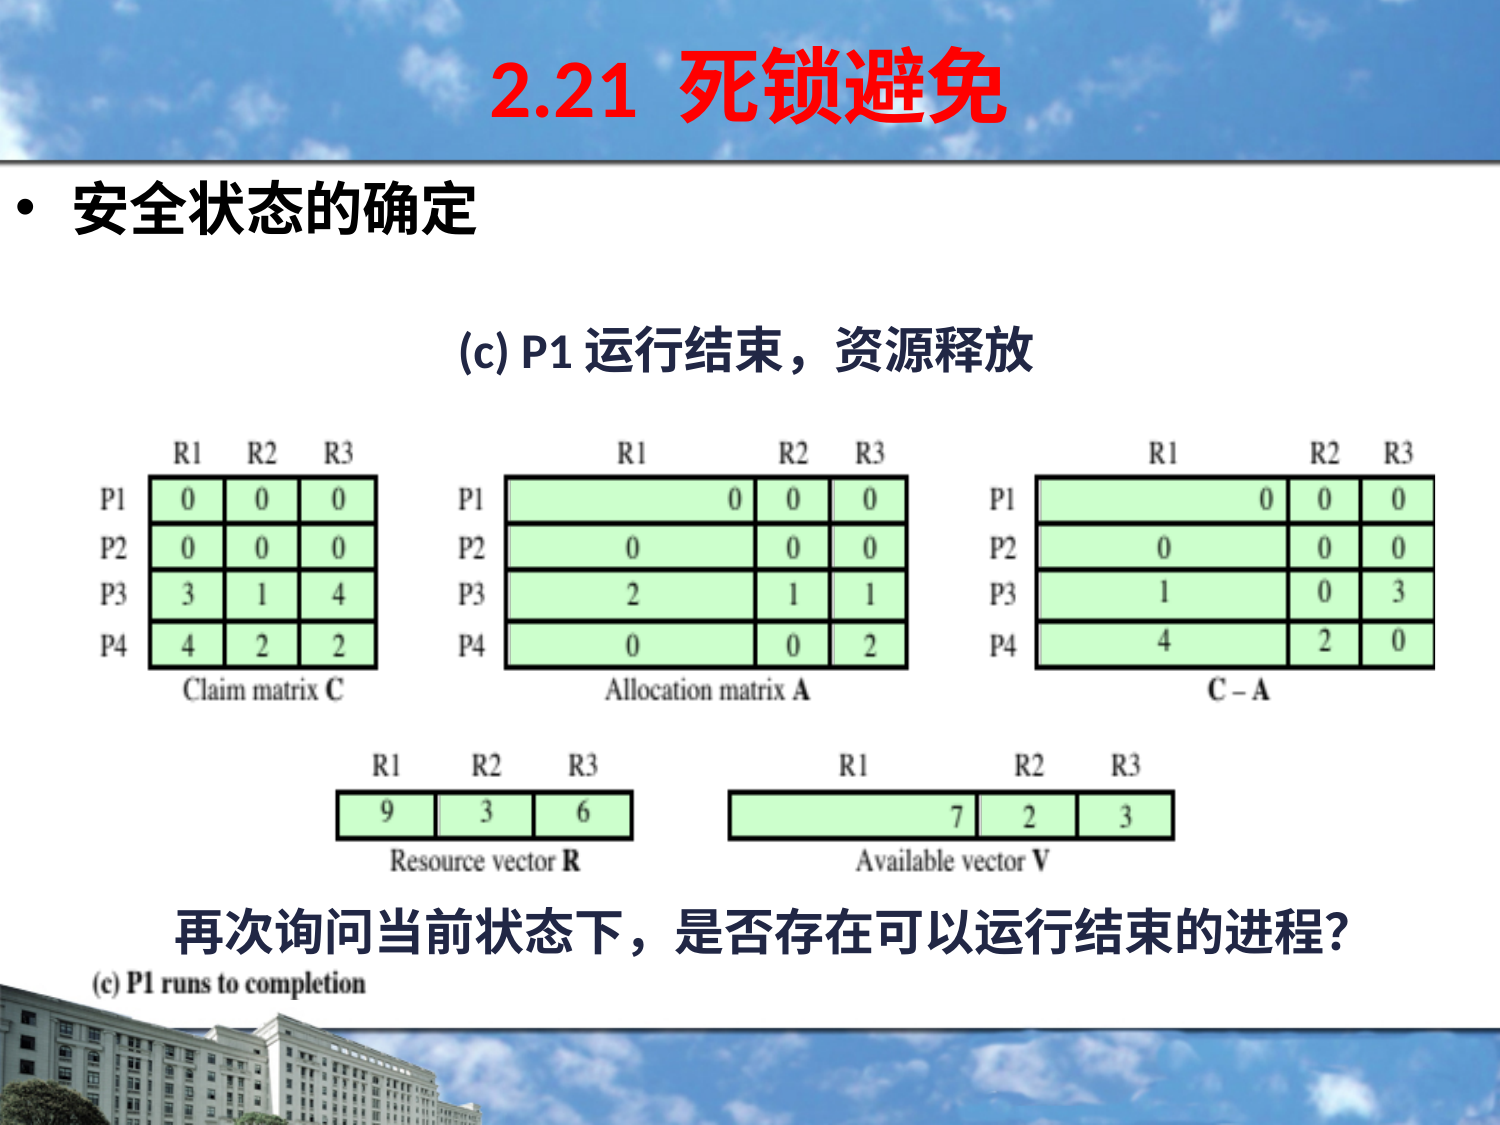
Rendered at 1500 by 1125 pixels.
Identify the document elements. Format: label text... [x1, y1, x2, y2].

list 安全状态的确定 [0, 164, 1350, 267]
title 2.21 死锁避免 [75, 7, 1425, 161]
picture [0, 0, 1500, 1125]
text_box (c) P1运行结束，资源释放 [442, 298, 1117, 378]
